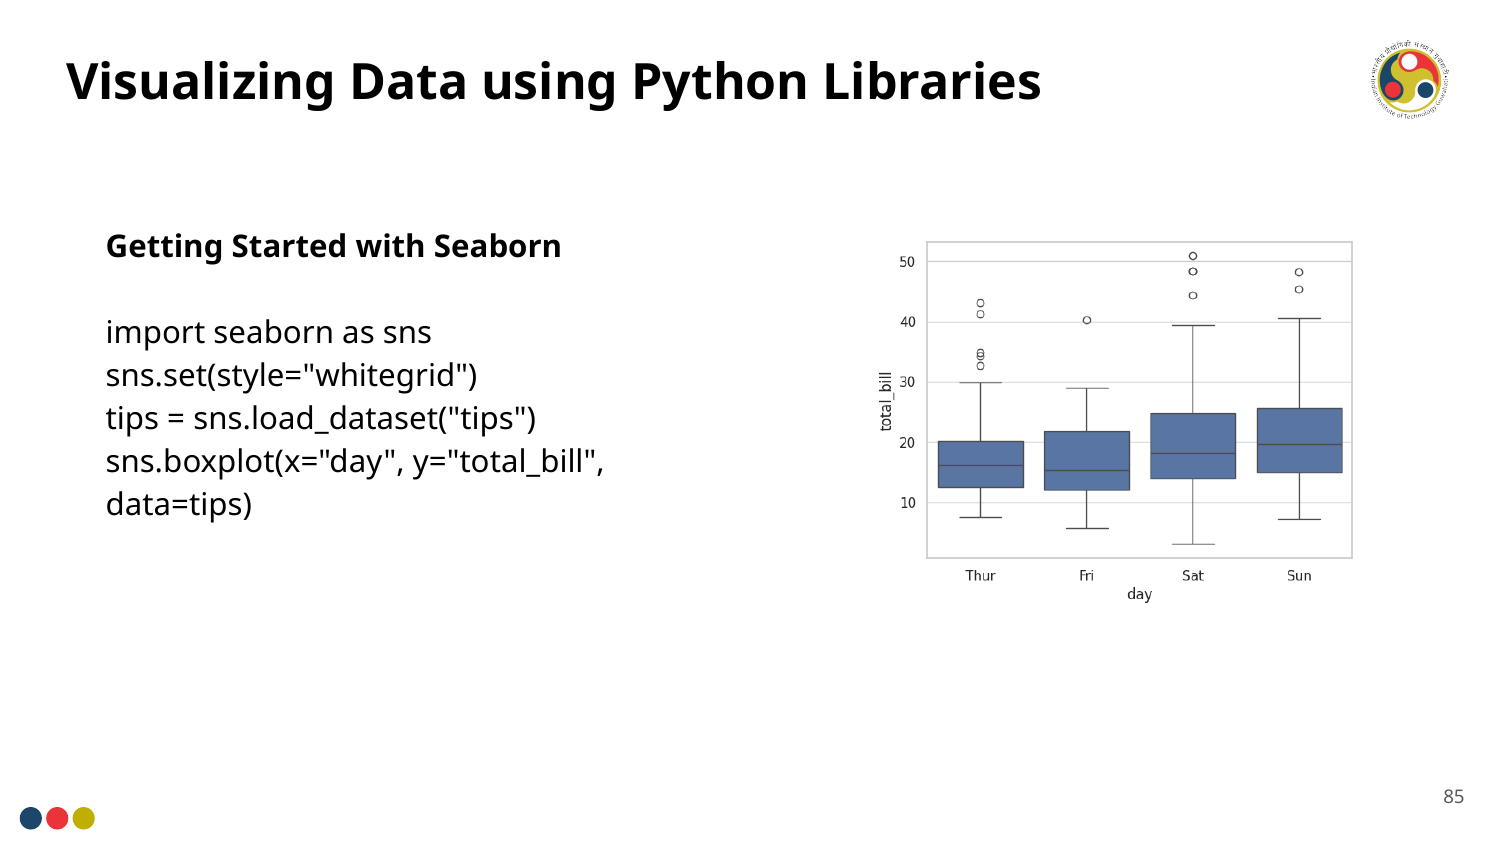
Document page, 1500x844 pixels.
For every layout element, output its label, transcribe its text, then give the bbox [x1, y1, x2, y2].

slide_number 85 [1389, 764, 1480, 830]
list Getting Started with Seaborn import seaborn as sns sns.set(style="whitegrid") tips = sns.load_dataset("tips") sns.boxplot(x="day", y="total_bill", data=tips) [68, 205, 768, 671]
picture [870, 233, 1360, 611]
title Visualizing Data using Python Libraries [51, 33, 1449, 126]
